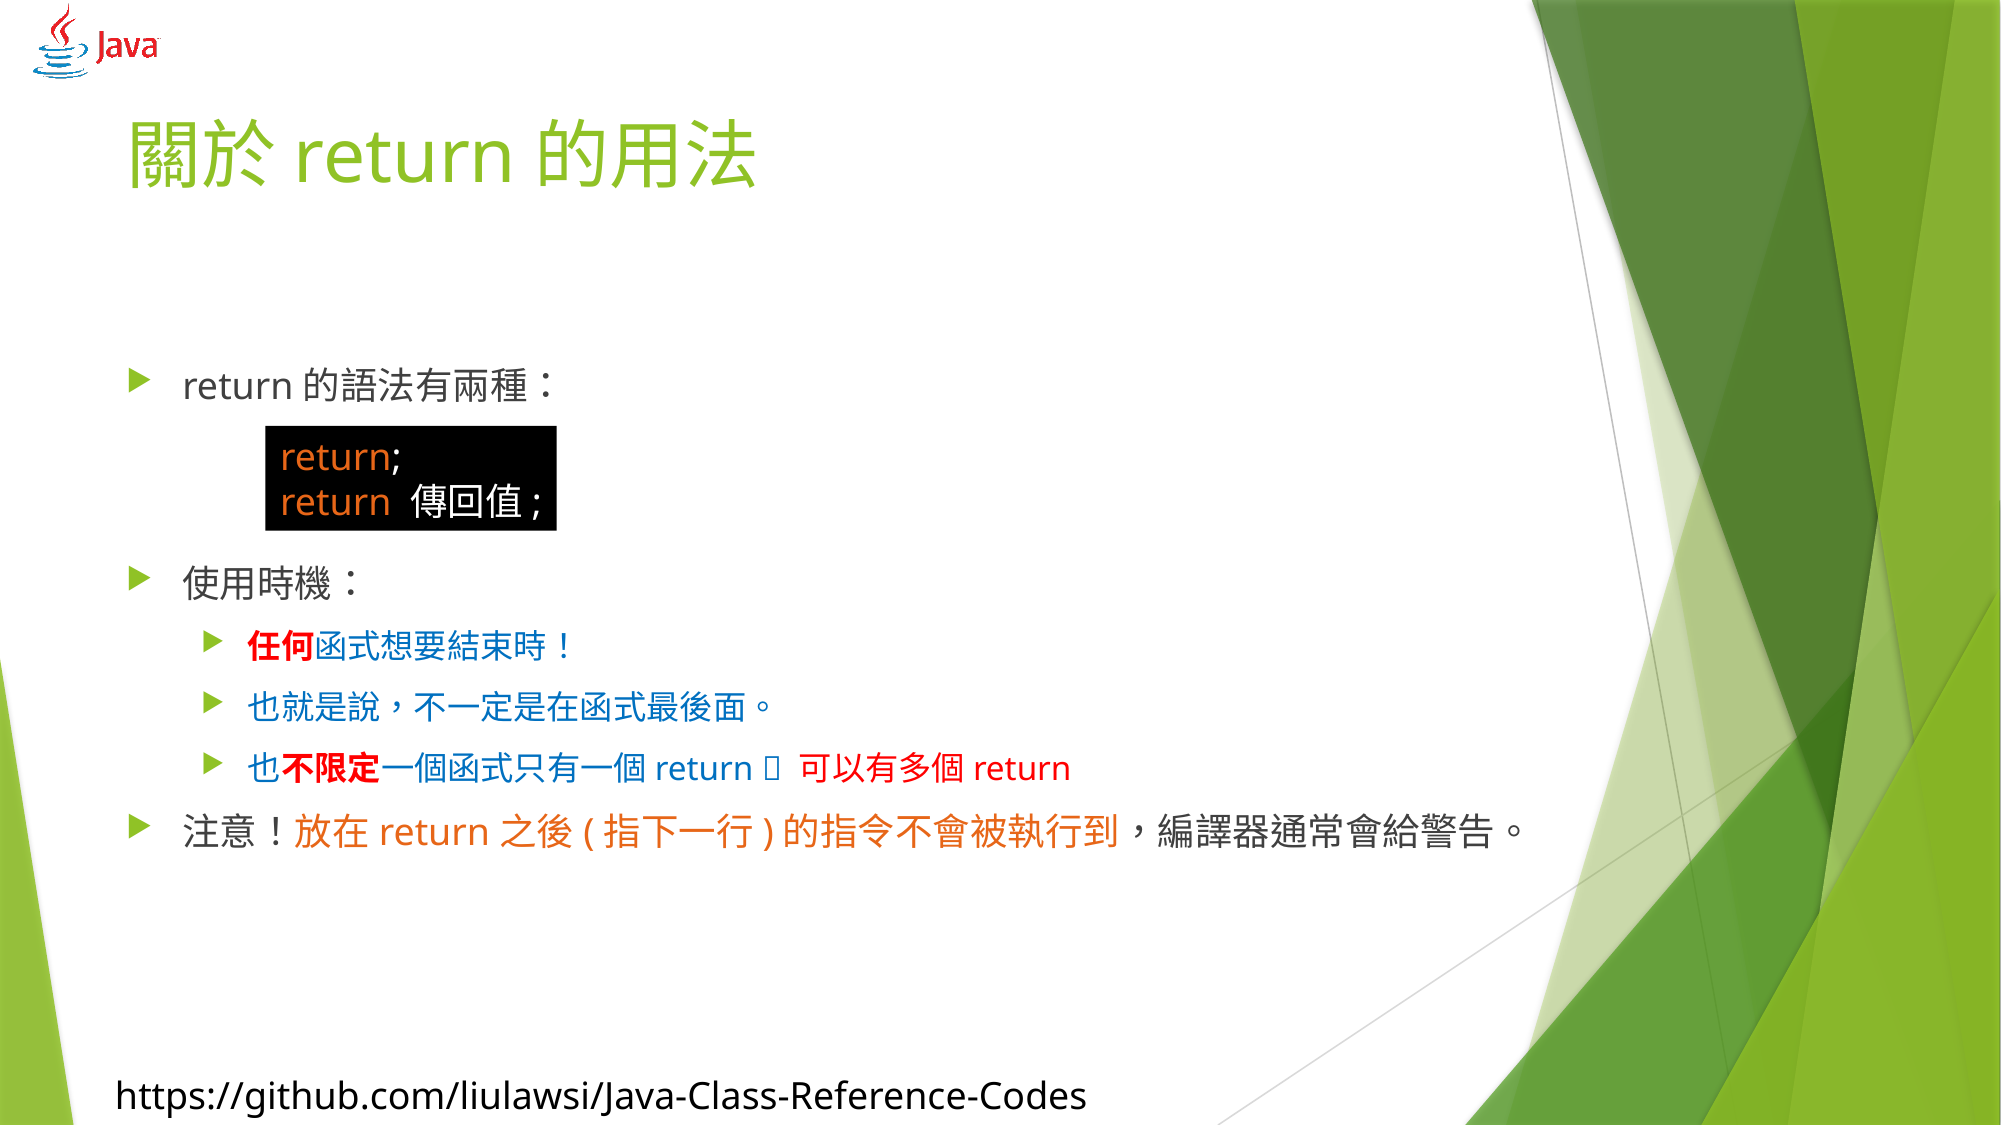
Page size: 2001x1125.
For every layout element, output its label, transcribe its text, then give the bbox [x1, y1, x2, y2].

title 關於return的用法 [111, 99, 1522, 317]
picture [27, 1, 165, 79]
text_box return; return 傳回值; [265, 425, 557, 531]
list return的語法有兩種： 使用時機： 任何函式想要結束時！ 也就是說，不一定是在函式最後面。 也不限定一個函式只有一個return  可以有多個return 注意！放在return之後(指下一行)的指令不會被執行到，編譯器通常會給警告。 [111, 354, 1522, 992]
